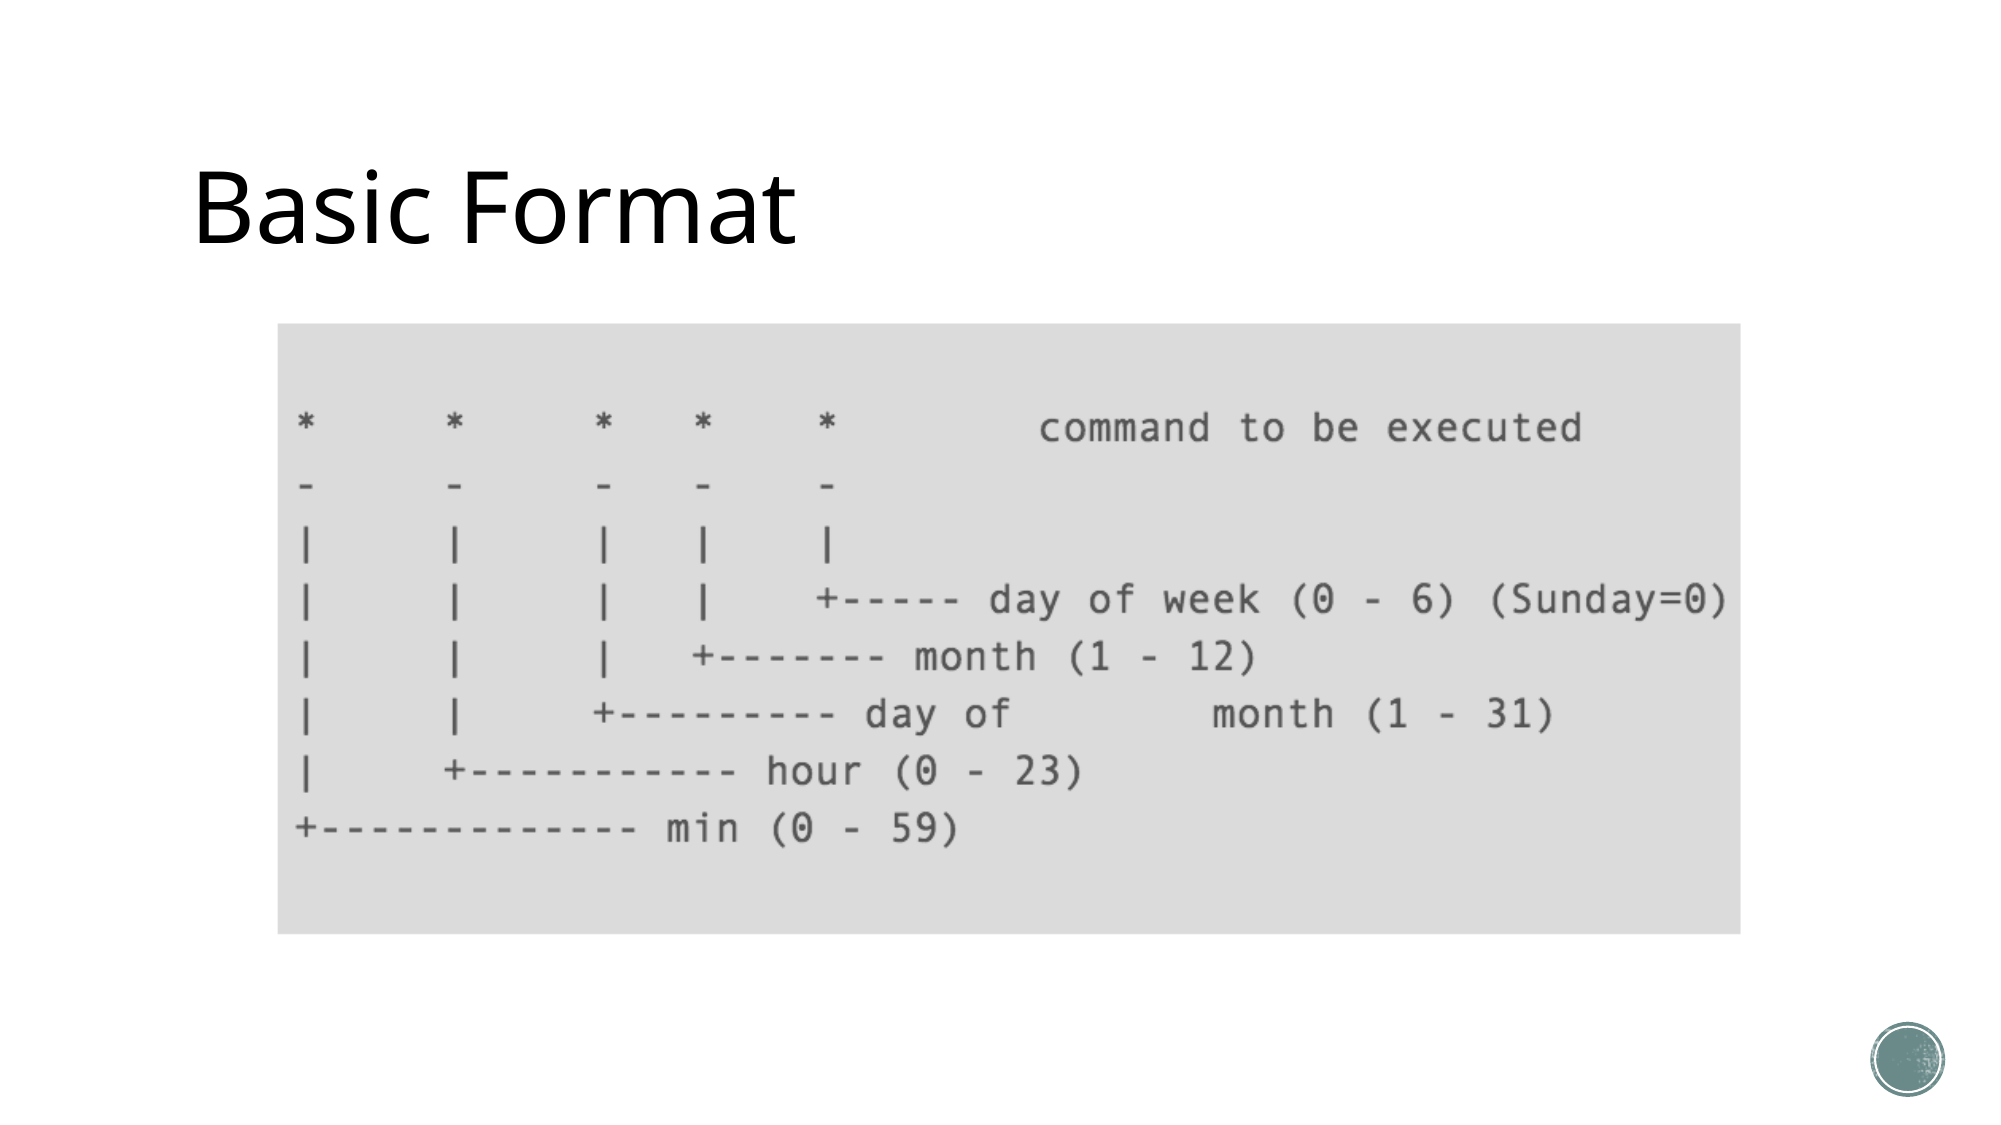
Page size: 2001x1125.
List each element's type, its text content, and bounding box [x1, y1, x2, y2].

title Basic Format [175, 79, 1826, 344]
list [260, 293, 1778, 962]
